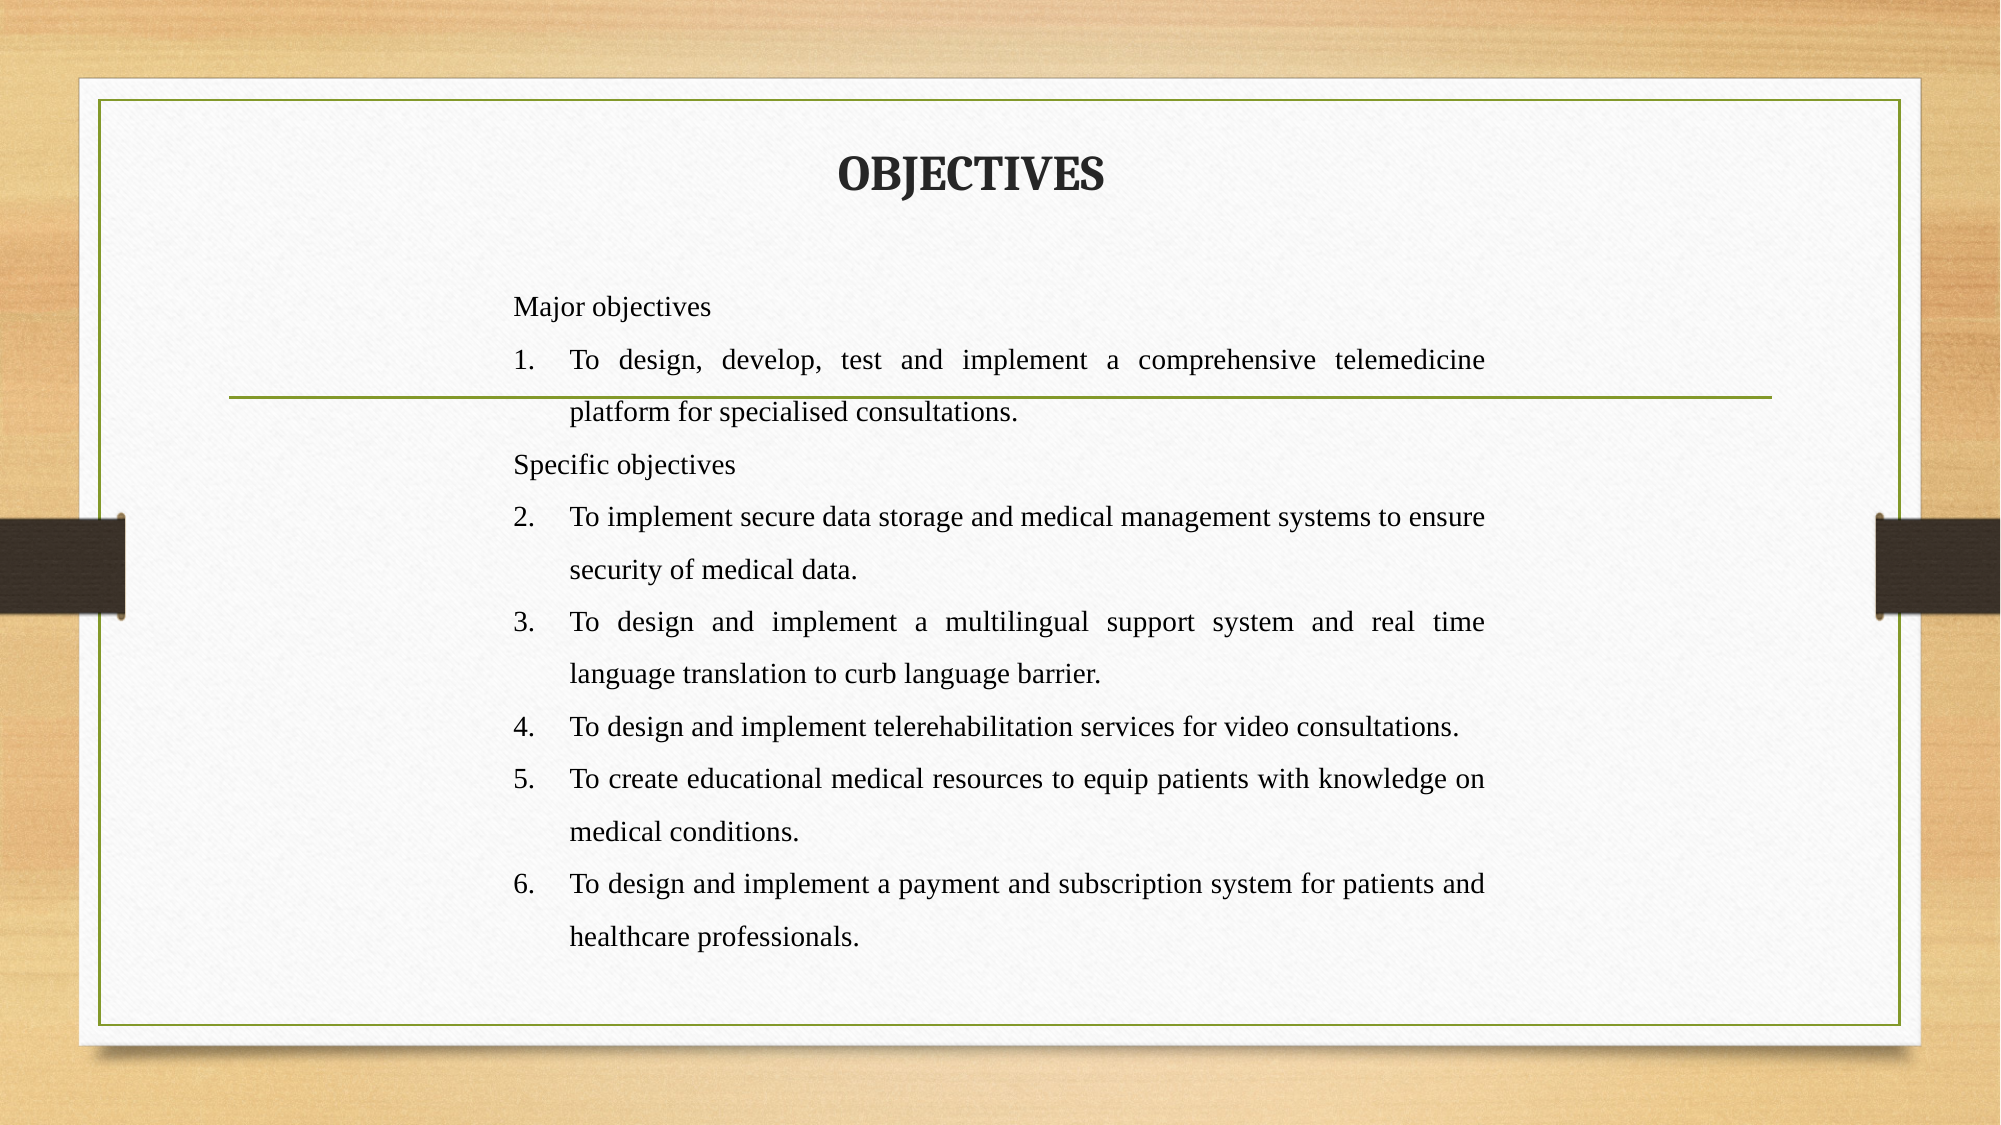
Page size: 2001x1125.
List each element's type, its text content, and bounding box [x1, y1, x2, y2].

list [212, 276, 1788, 1000]
text_box Major objectives To design, develop, test and implement a comprehensive telemedicine platform for specialised consultations. Specific objectives To implement secure data storage and medical management systems to ensure security of medical data. To design and implement a multilingual support system and real time language translation to curb language barrier. To design and implement telerehabilitation services for video consultations. To create educational medical resources to equip patients with knowledge on medical conditions. To design and implement a payment and subscription system for patients and healthcare professionals. [498, 262, 1502, 960]
picture [0, 0, 2001, 1125]
title OBJECTIVES [183, 92, 1759, 249]
